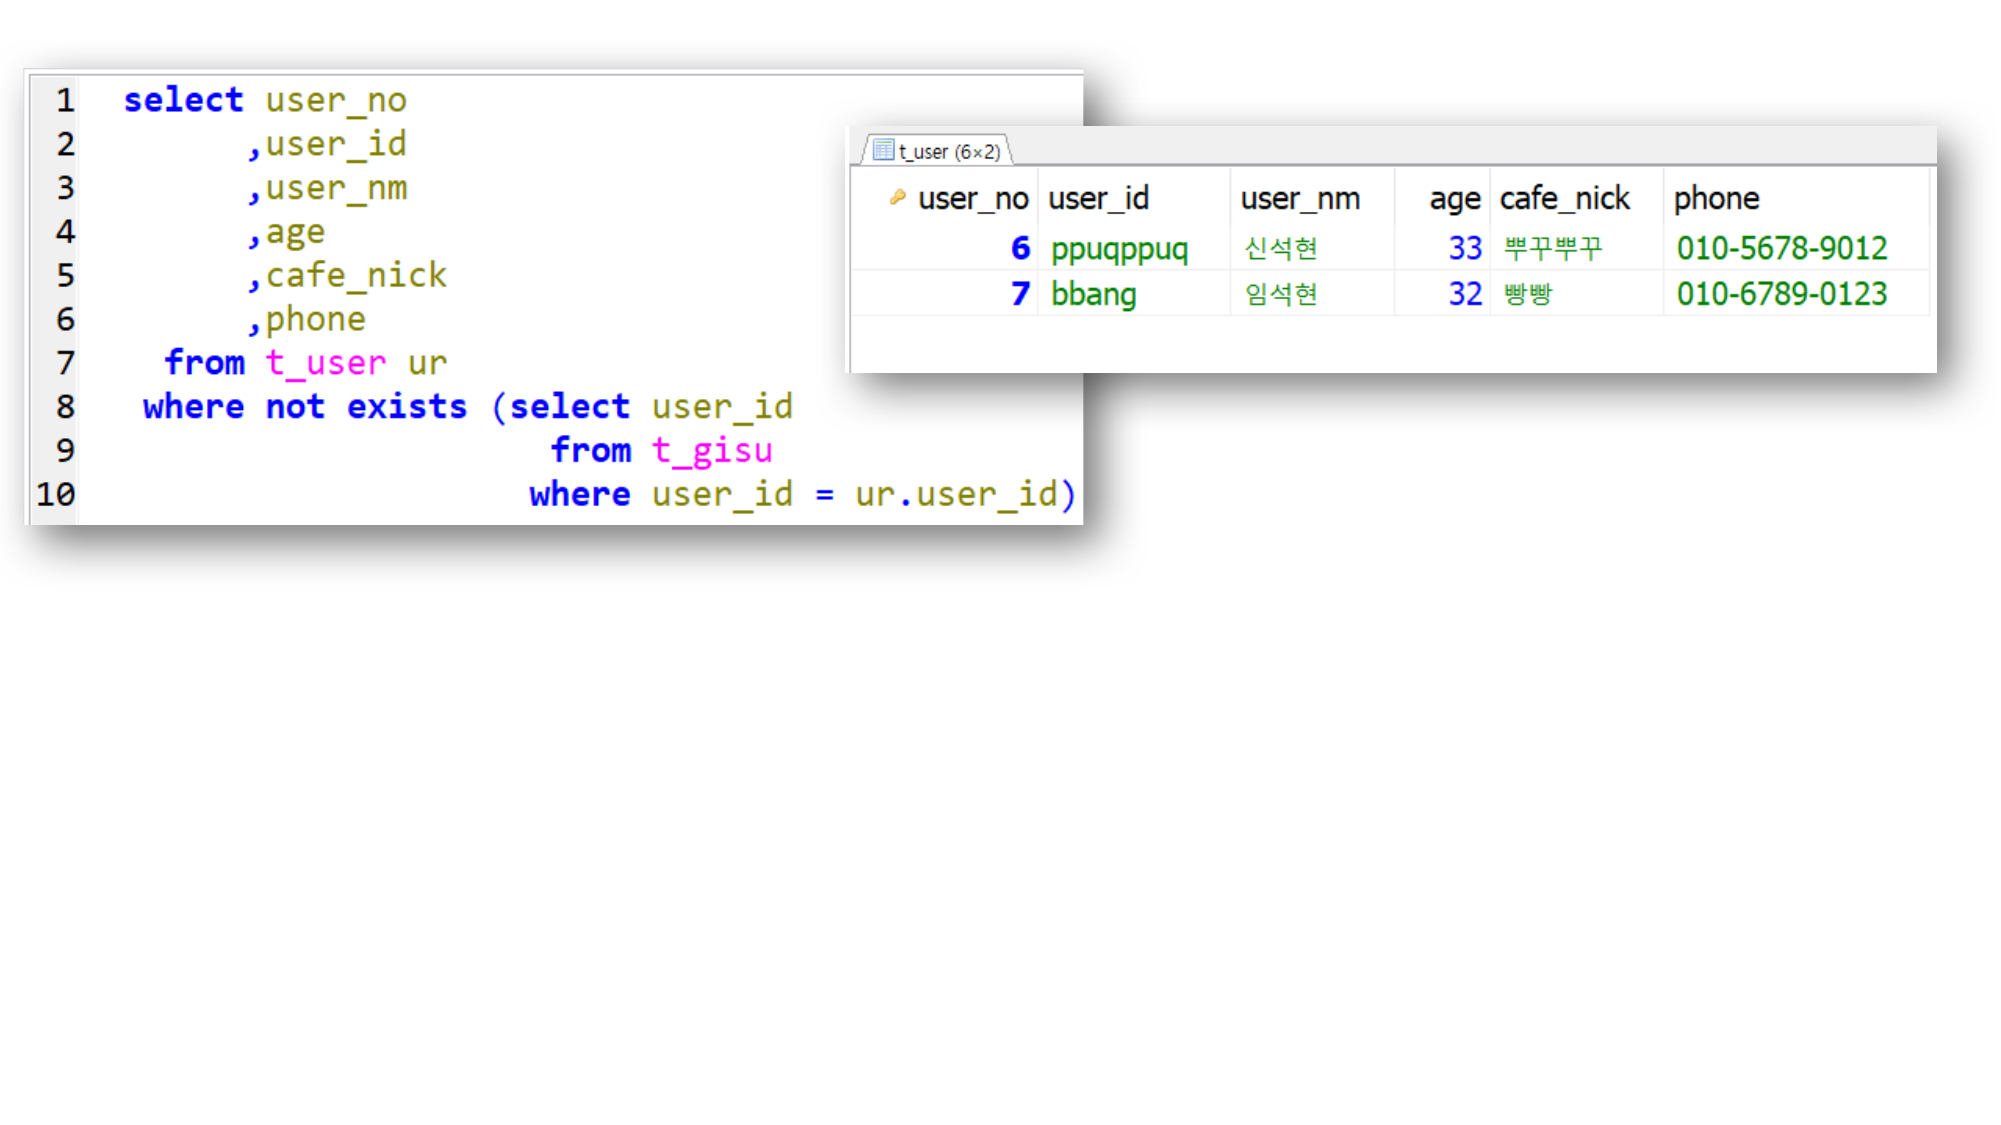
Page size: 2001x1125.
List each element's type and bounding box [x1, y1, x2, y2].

picture [23, 68, 1937, 525]
